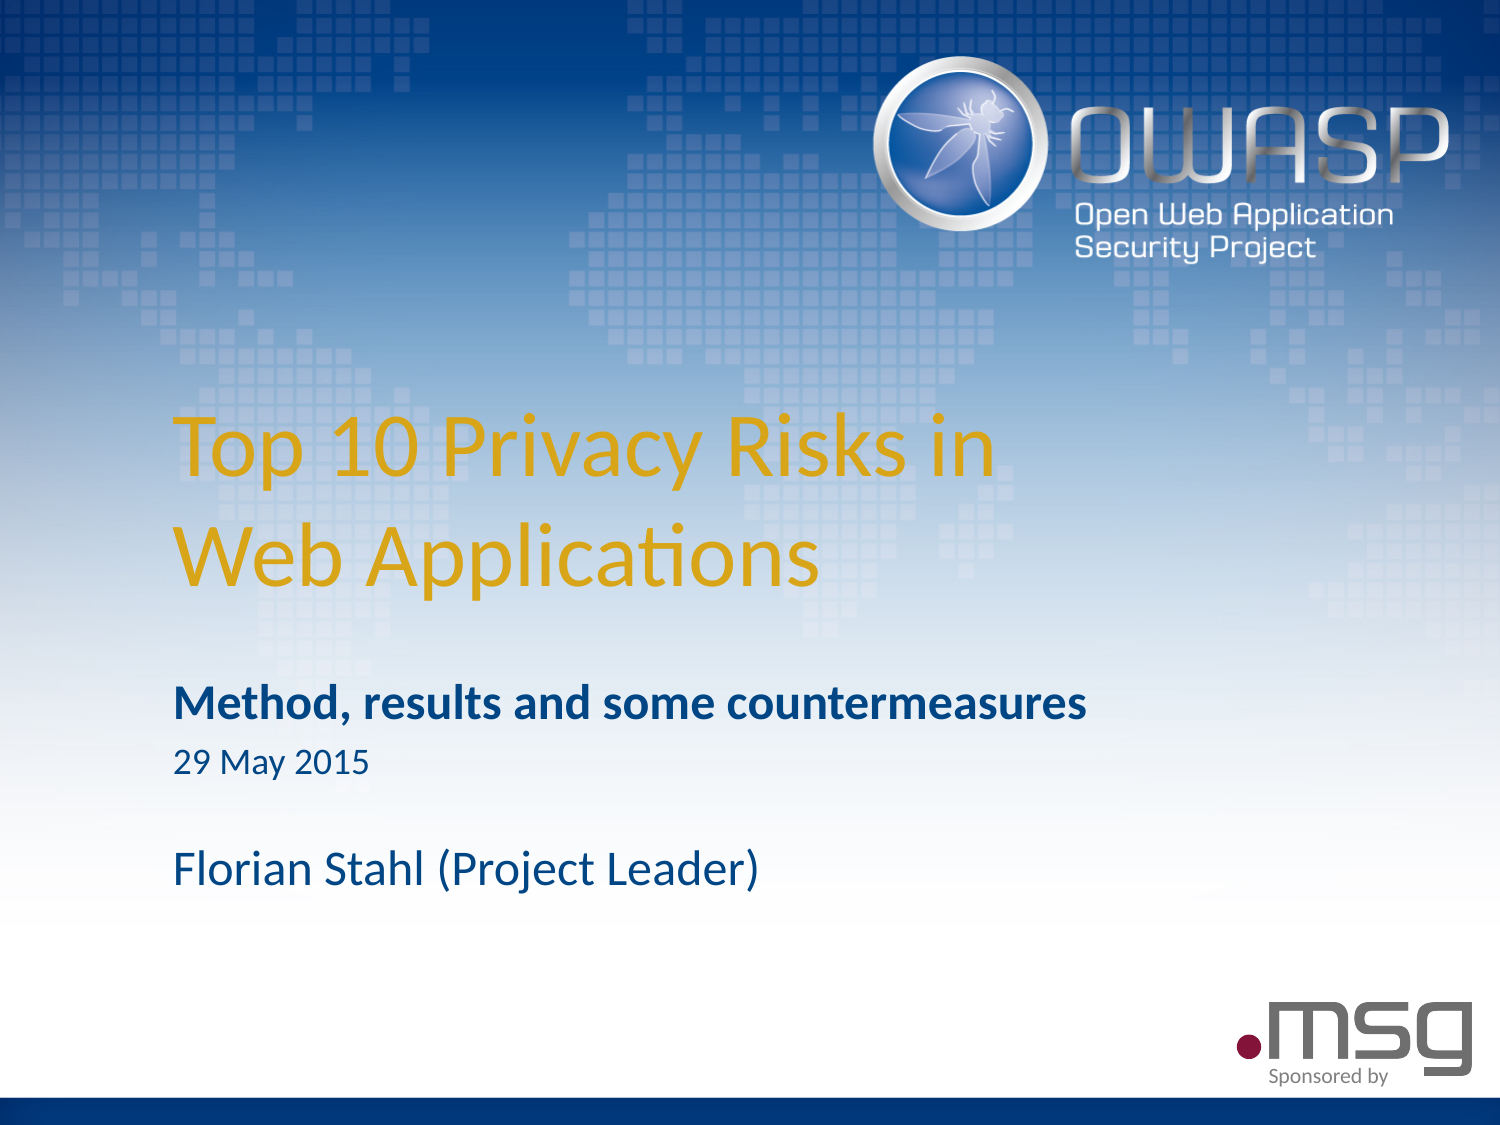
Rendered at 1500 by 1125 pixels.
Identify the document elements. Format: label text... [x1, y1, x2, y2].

picture [0, 0, 1500, 1125]
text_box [1236, 1002, 1480, 1098]
title Top 10 Privacy Risks in Web Applications [157, 373, 1167, 615]
subtitle Method, results and some countermeasures 29 May 2015 Florian Stahl (Project Leader) [157, 661, 1320, 994]
